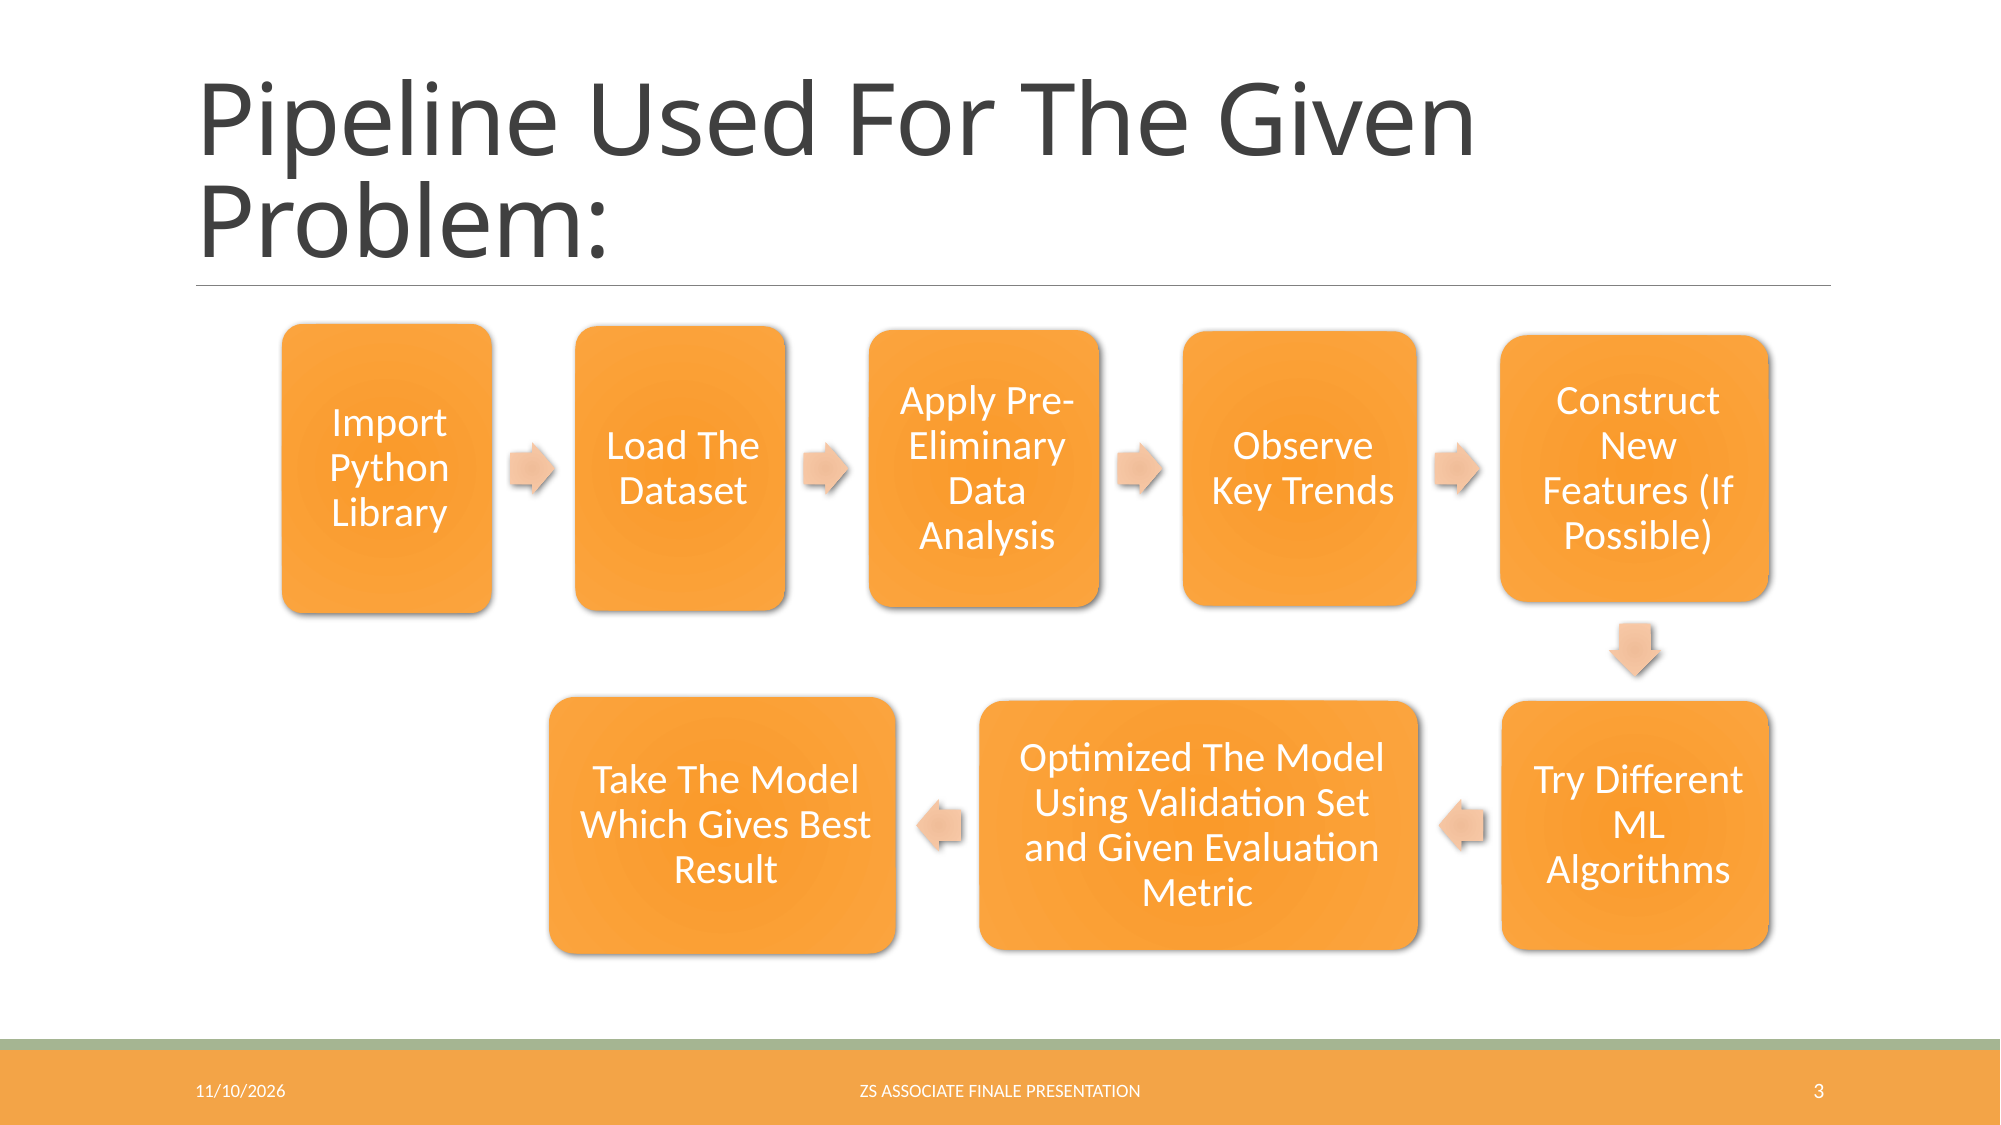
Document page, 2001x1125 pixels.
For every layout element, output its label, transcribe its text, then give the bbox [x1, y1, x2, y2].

title Pipeline Used For The Given Problem: [180, 47, 1830, 285]
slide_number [180, 1059, 586, 1120]
footer ZS ASSOCIATE FINALE PRESENTATION [604, 1059, 1396, 1120]
slide_number 3 [1624, 1059, 1840, 1120]
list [252, 322, 1798, 955]
